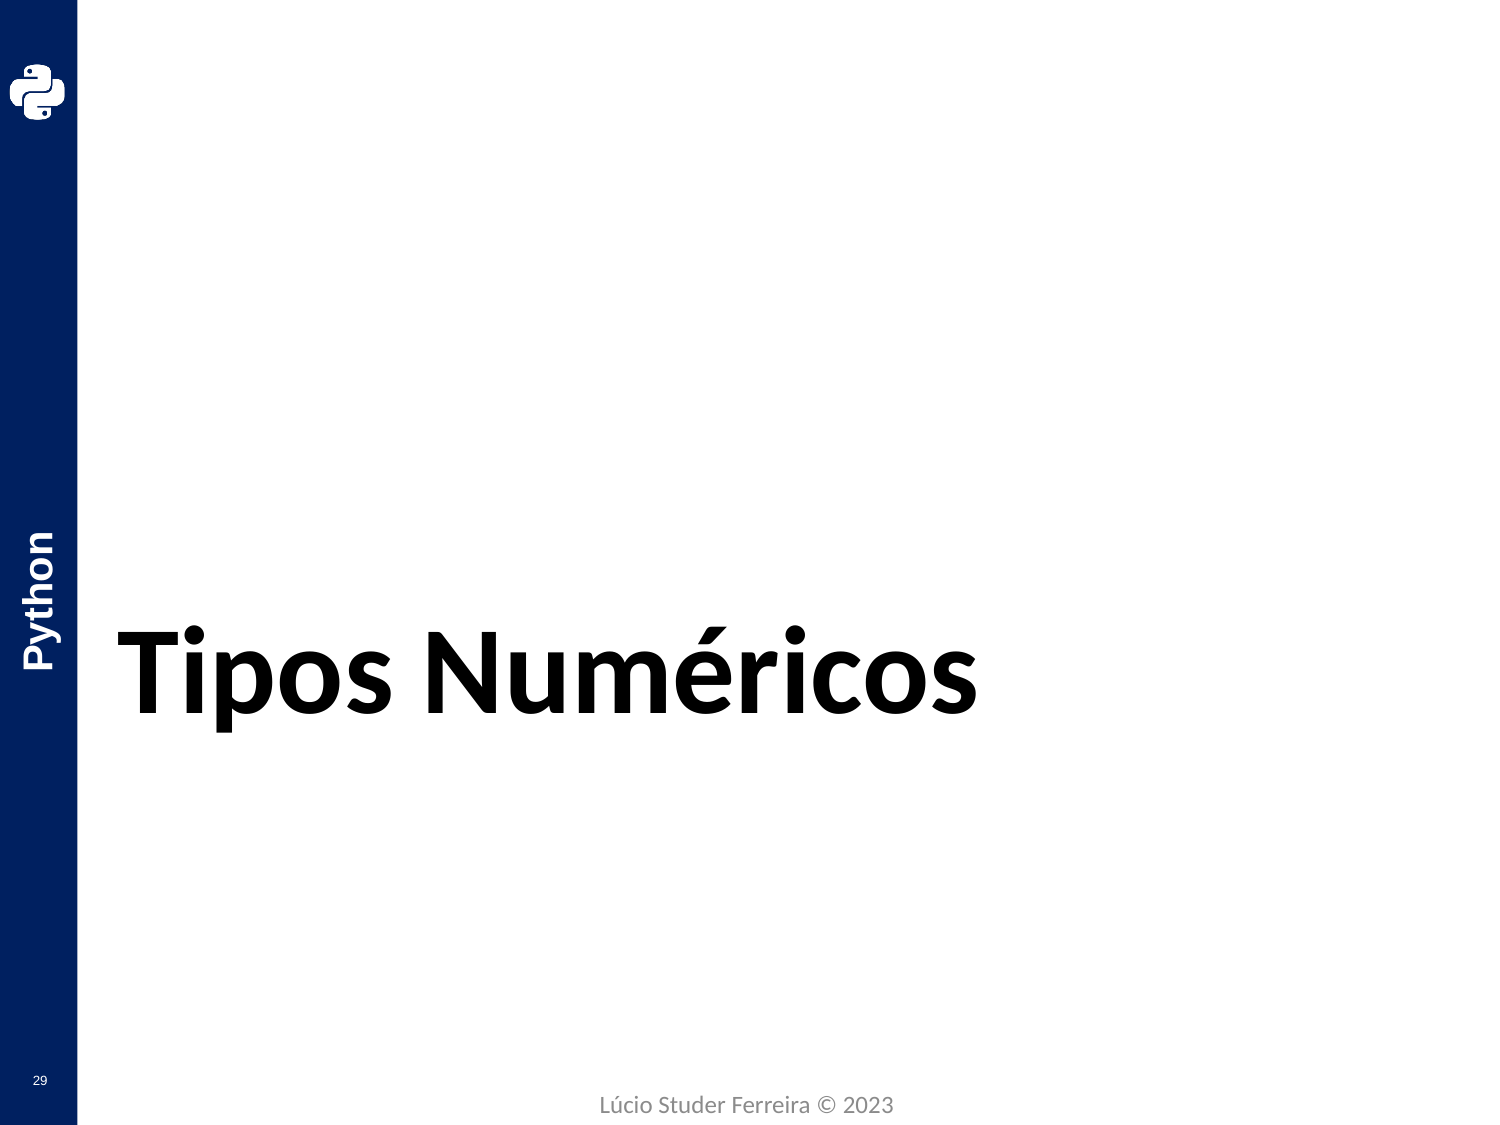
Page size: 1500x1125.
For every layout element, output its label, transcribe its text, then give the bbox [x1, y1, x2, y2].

title Tipos Numéricos [102, 280, 1397, 749]
picture [0, 41, 86, 142]
